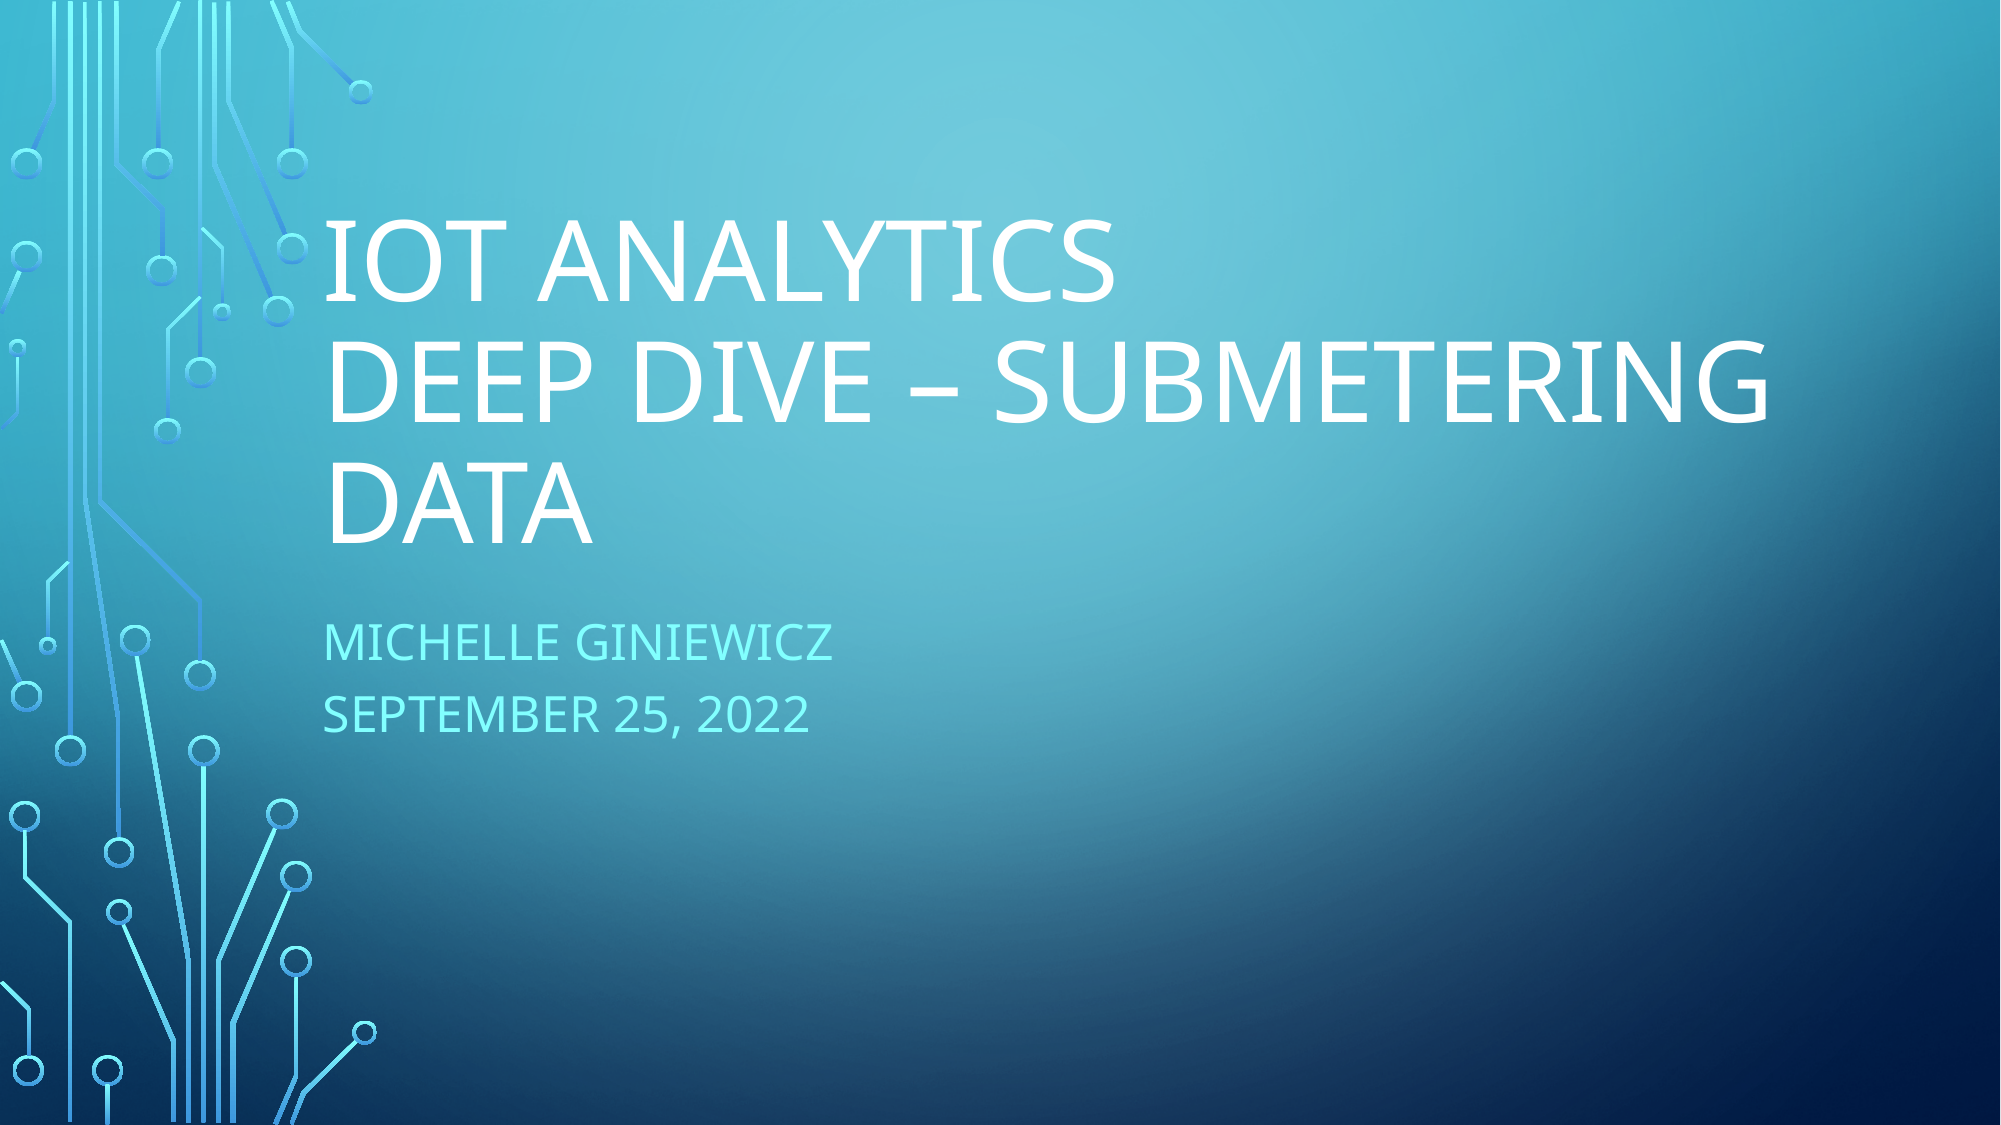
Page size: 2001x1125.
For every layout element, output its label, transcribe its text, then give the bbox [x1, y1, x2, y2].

title IOT Analytics Deep Dive – SubMetering Data [307, 184, 1891, 576]
subtitle Michelle Giniewicz September 25, 2022 [307, 590, 1750, 863]
